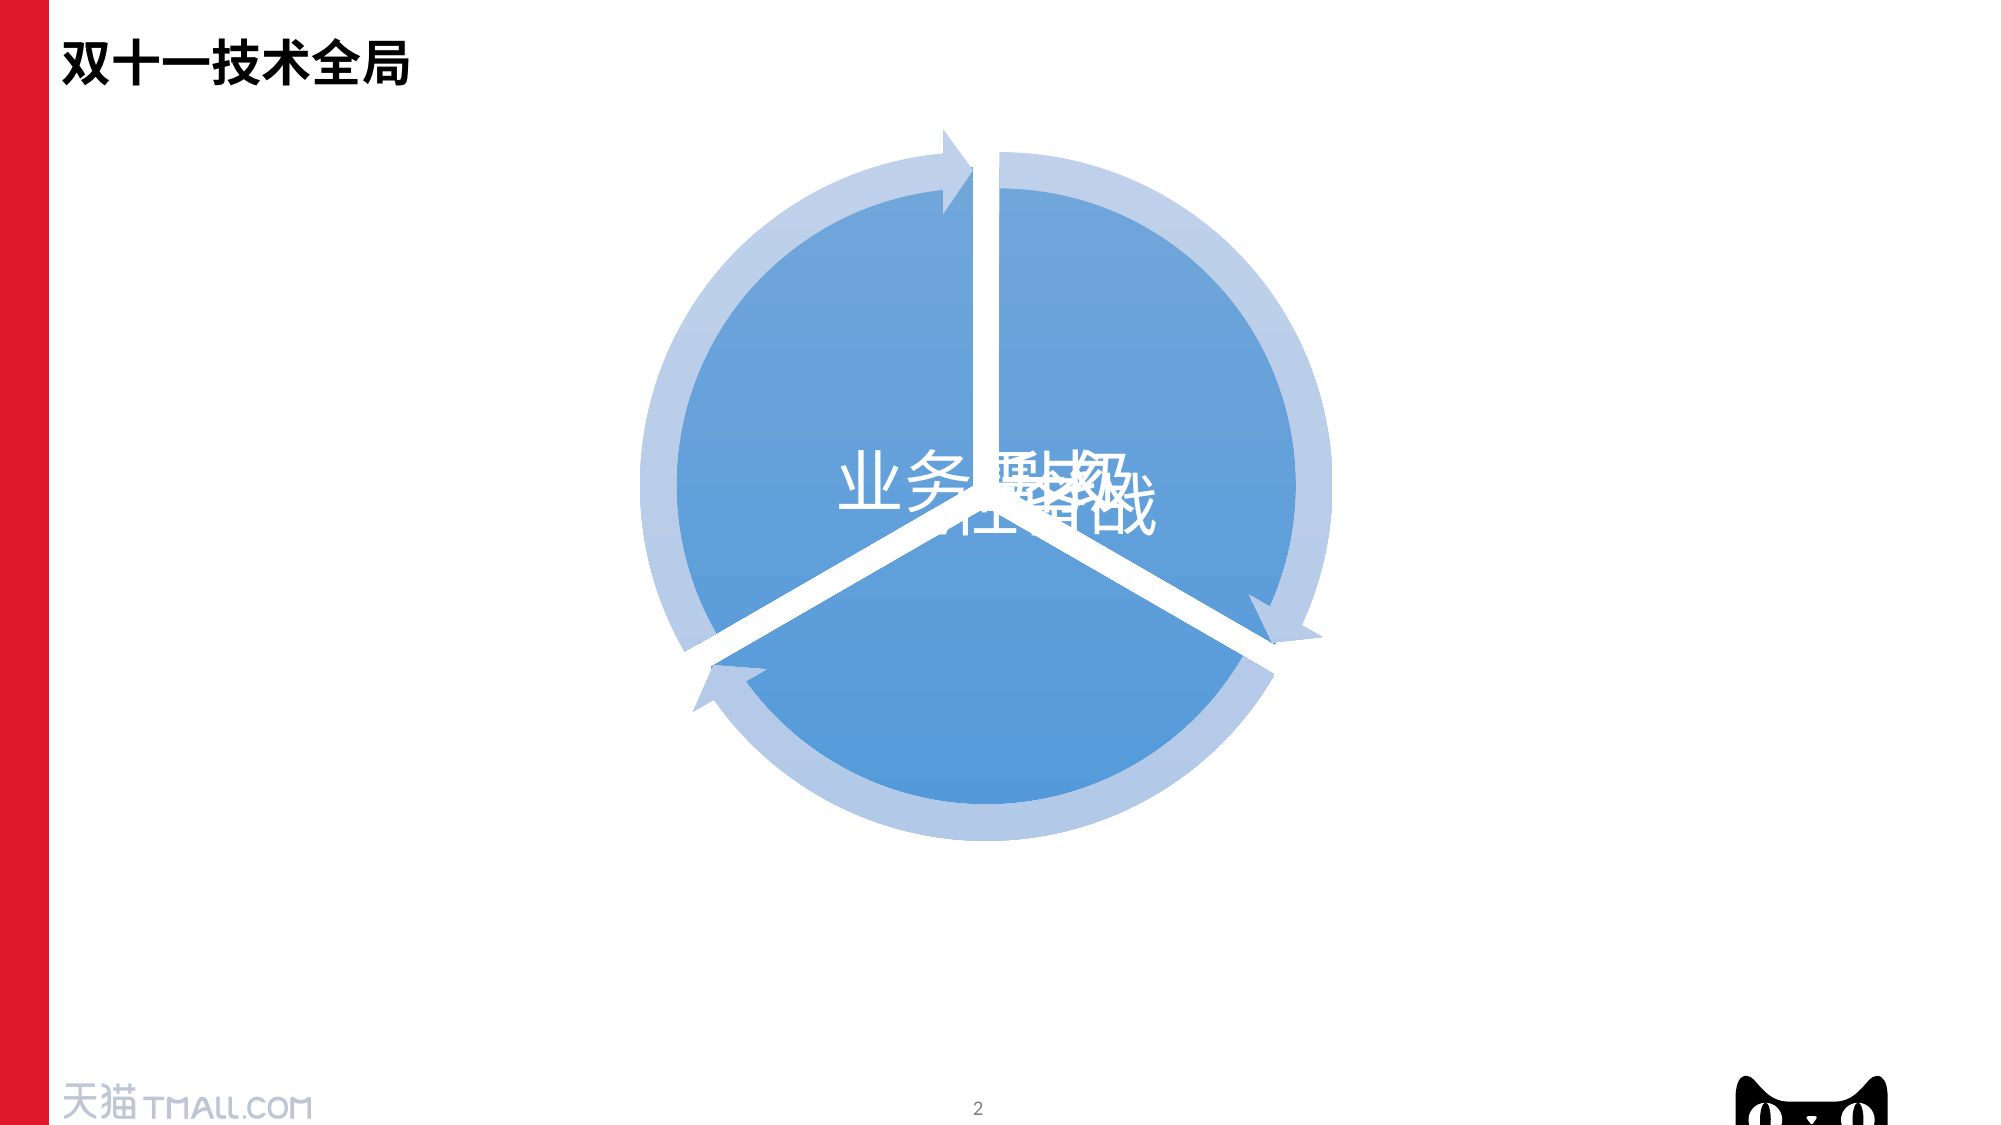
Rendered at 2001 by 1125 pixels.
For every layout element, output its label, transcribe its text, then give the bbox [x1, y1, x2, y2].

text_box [333, 117, 1640, 875]
text_box 双十一技术全局 [46, 21, 1465, 102]
